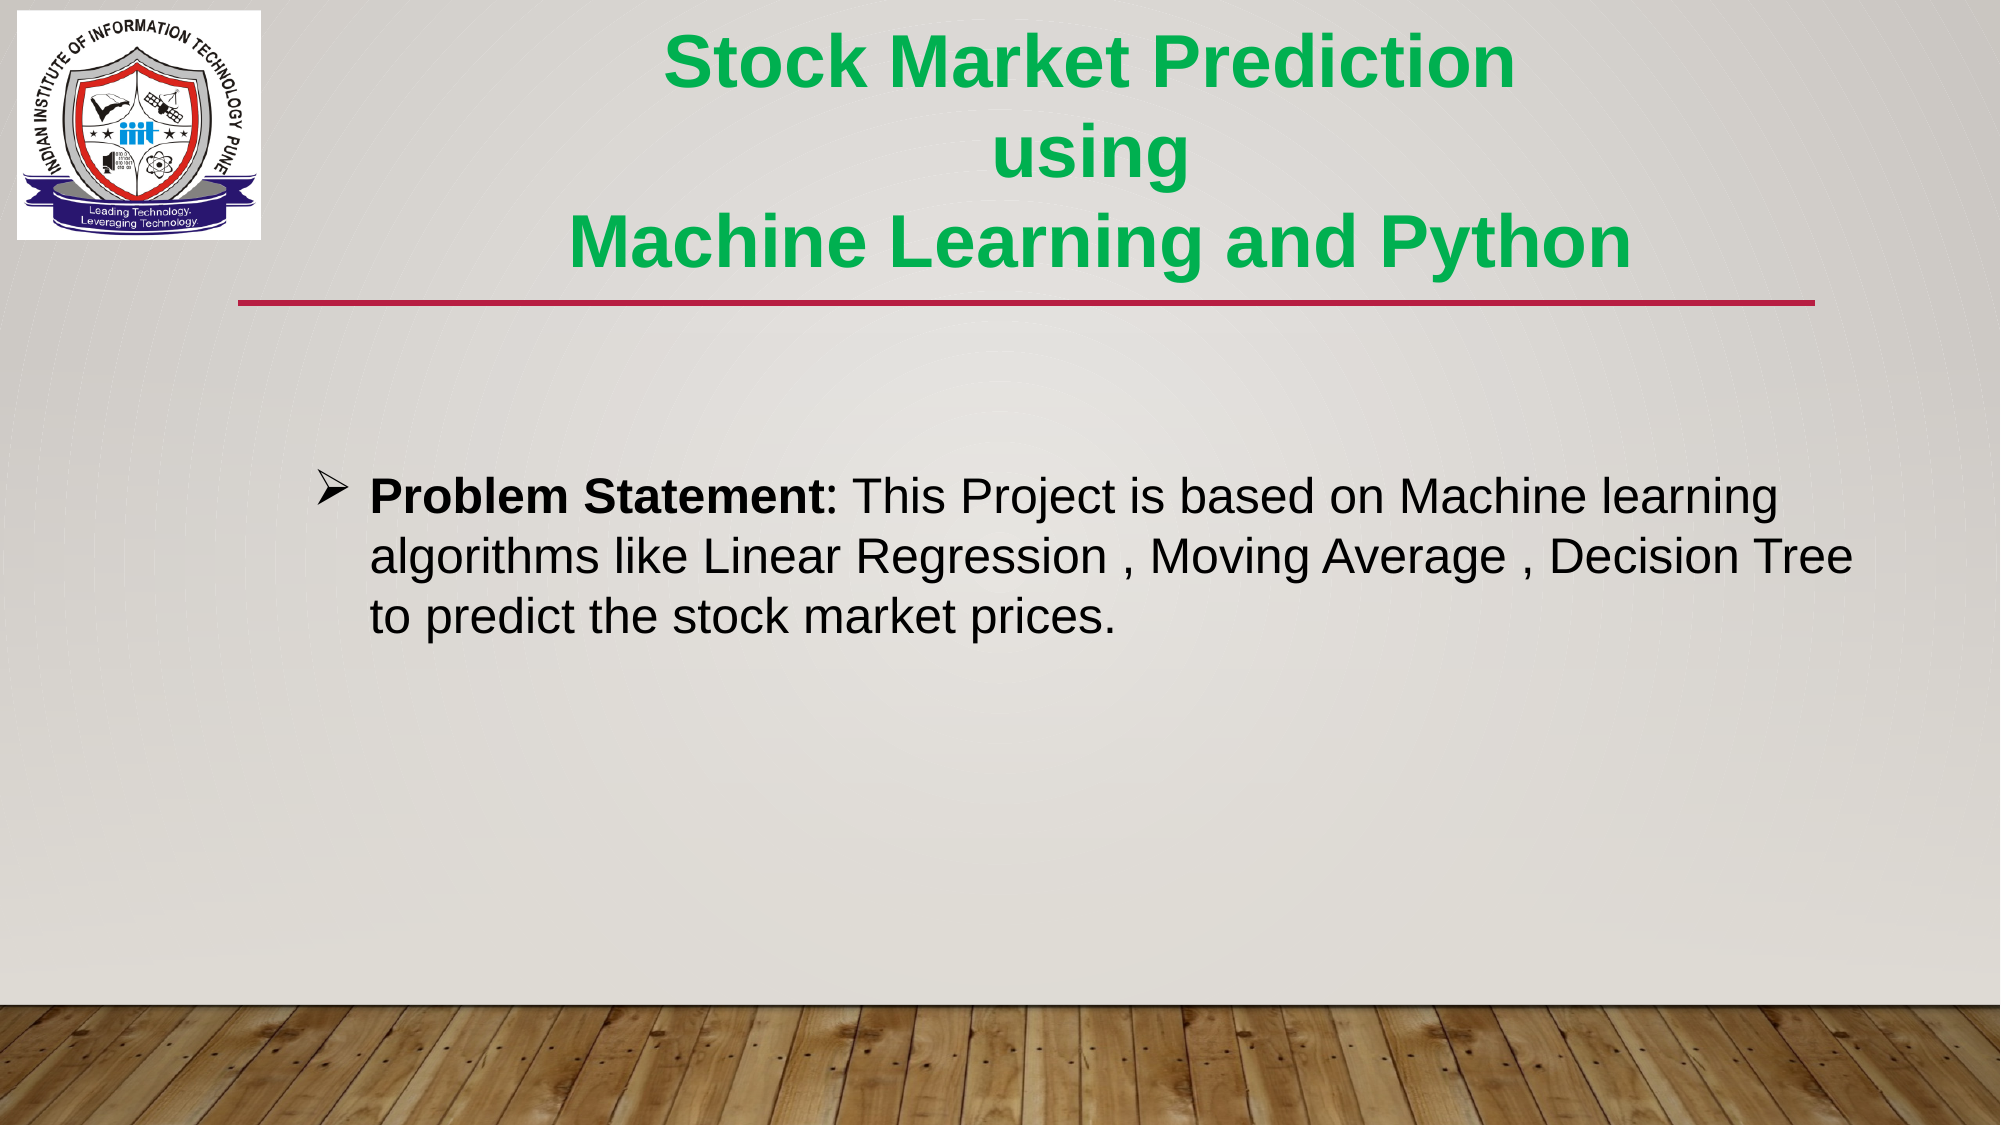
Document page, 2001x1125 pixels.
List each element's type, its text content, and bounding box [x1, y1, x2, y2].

text_box Problem Statement: This Project is based on Machine learning algorithms like Linear Regression , Moving Average , Decision Tree to predict the stock market prices. [298, 456, 1875, 652]
text_box Stock Market Prediction using Machine Learning and Python [257, 4, 1946, 290]
picture [16, 10, 262, 240]
picture [0, 1005, 2000, 1125]
